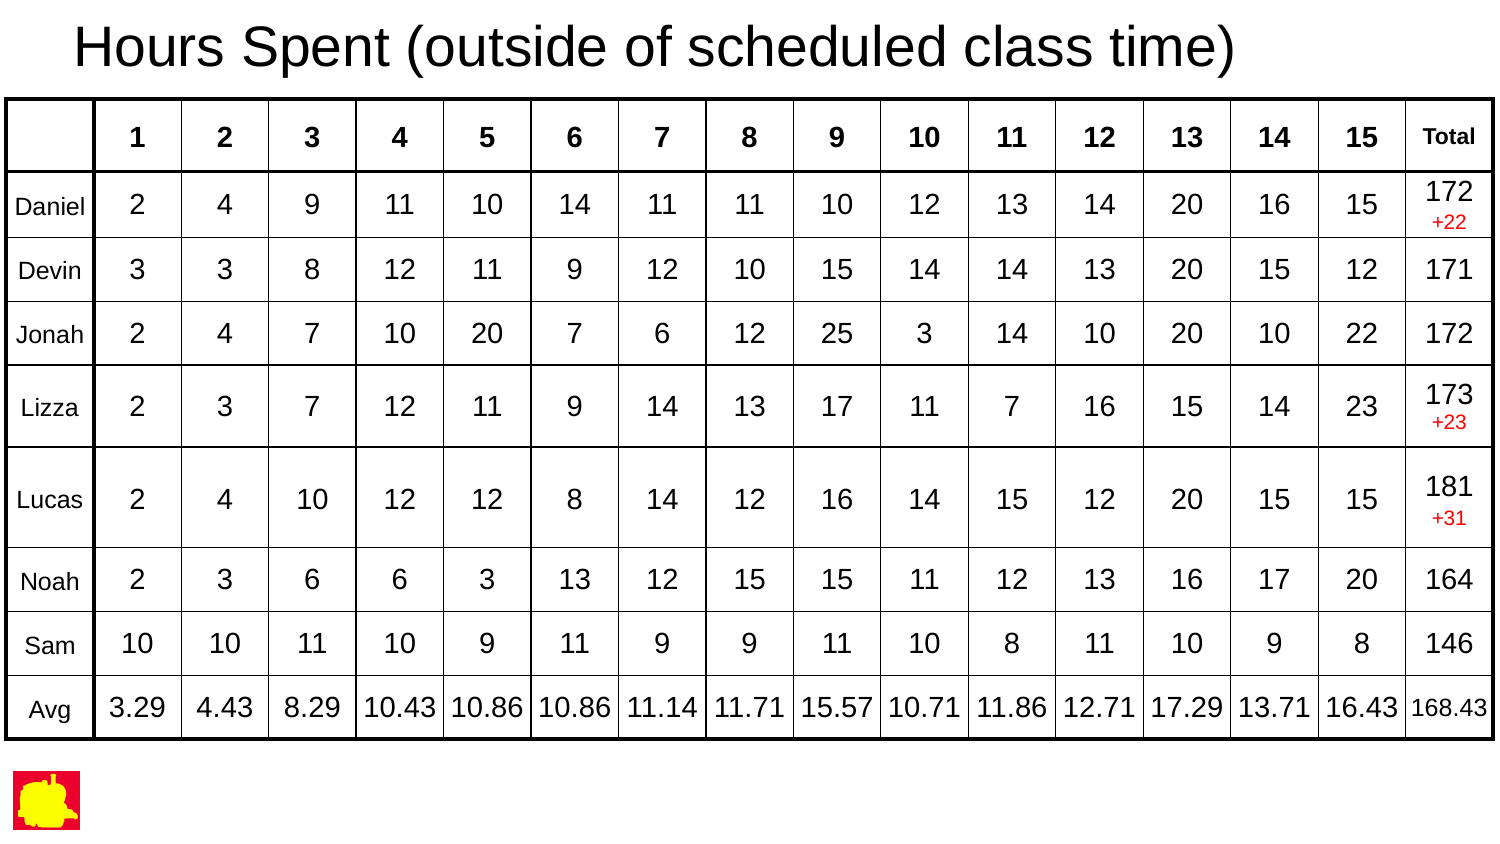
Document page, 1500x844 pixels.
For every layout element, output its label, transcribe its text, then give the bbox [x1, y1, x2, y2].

table_cell 11.71 [707, 676, 793, 737]
table_cell 12 [707, 302, 793, 364]
table_cell 10 [182, 612, 268, 675]
table_header 7 [619, 101, 705, 170]
table_cell 10 [269, 448, 355, 547]
table_cell 10 [444, 173, 530, 237]
table_cell 17.29 [1144, 676, 1230, 737]
table_cell 15 [1319, 173, 1405, 237]
table_cell 10.86 [532, 676, 618, 737]
table_header 13 [1144, 101, 1230, 170]
table_cell 2 [96, 548, 181, 611]
table_cell 14 [1056, 173, 1143, 237]
table_cell 3 [182, 366, 268, 446]
table_cell 14 [969, 238, 1055, 301]
table_cell 22 [1319, 302, 1405, 364]
table_cell 146 [1406, 612, 1491, 675]
table_cell 15.57 [794, 676, 880, 737]
table_header [8, 101, 92, 170]
table_header 15 [1319, 101, 1405, 170]
table_cell 2 [96, 302, 181, 364]
table_cell 16 [1144, 548, 1230, 611]
table_cell 10 [1231, 302, 1318, 364]
table_cell 172 +22 [1406, 173, 1491, 237]
table_cell Noah [8, 548, 92, 611]
table_cell 15 [1231, 238, 1318, 301]
table_cell 13 [969, 173, 1055, 237]
table_header 6 [532, 101, 618, 170]
table_cell 16 [794, 448, 880, 547]
table_cell 12 [619, 548, 705, 611]
table_cell 17 [794, 366, 880, 446]
table_cell 20 [444, 302, 530, 364]
table_cell 10 [357, 302, 443, 364]
table_cell 10 [707, 238, 793, 301]
table_cell 13 [1056, 238, 1143, 301]
table_cell 6 [357, 548, 443, 611]
table_cell 3 [444, 548, 530, 611]
table_cell 15 [794, 548, 880, 611]
table_cell 173 +23 [1406, 366, 1491, 446]
table_cell Jonah [8, 302, 92, 364]
table_cell 17 [1231, 548, 1318, 611]
table_cell 12 [1056, 448, 1143, 547]
table_cell 3 [881, 302, 968, 364]
table_cell 7 [969, 366, 1055, 446]
table_cell Lizza [8, 366, 92, 446]
table_cell 4 [182, 448, 268, 547]
table_header 1 [96, 101, 181, 170]
table_cell 11 [444, 238, 530, 301]
table_cell 7 [269, 302, 355, 364]
table_header 14 [1231, 101, 1318, 170]
table_header 2 [182, 101, 268, 170]
table_cell 15 [794, 238, 880, 301]
table_cell 7 [269, 366, 355, 446]
table_cell 3.29 [96, 676, 181, 737]
table_cell 8 [969, 612, 1055, 675]
table_cell 15 [707, 548, 793, 611]
table_cell 10.71 [881, 676, 968, 737]
table_cell 10 [1144, 612, 1230, 675]
table_header 9 [794, 101, 880, 170]
table_cell 11 [794, 612, 880, 675]
table_cell 14 [881, 238, 968, 301]
table_cell 20 [1144, 448, 1230, 547]
table_cell 13 [532, 548, 618, 611]
table_cell 2 [96, 448, 181, 547]
table_header 4 [357, 101, 443, 170]
table_cell 9 [269, 173, 355, 237]
table_cell 164 [1406, 548, 1491, 611]
table_cell 15 [1319, 448, 1405, 547]
table_header 10 [881, 101, 968, 170]
table_cell 181 +31 [1406, 448, 1491, 547]
table_cell 20 [1319, 548, 1405, 611]
table_header 5 [444, 101, 530, 170]
table_cell Lucas [8, 448, 92, 547]
table_cell 8 [269, 238, 355, 301]
table_cell 10 [794, 173, 880, 237]
table_cell 8 [1319, 612, 1405, 675]
picture [13, 771, 80, 830]
table_cell 6 [269, 548, 355, 611]
table_cell 9 [707, 612, 793, 675]
table_cell 10 [1056, 302, 1143, 364]
table_cell 20 [1144, 238, 1230, 301]
title Hours Spent (outside of scheduled class time) [58, 0, 1456, 94]
table_cell 12 [707, 448, 793, 547]
table_cell 13 [707, 366, 793, 446]
table_cell 11 [881, 366, 968, 446]
table_cell 14 [969, 302, 1055, 364]
table_cell 11 [1056, 612, 1143, 675]
table_cell 11 [444, 366, 530, 446]
table_cell 15 [1144, 366, 1230, 446]
table_cell 20 [1144, 173, 1230, 237]
table_cell 12 [357, 238, 443, 301]
table_cell 11 [881, 548, 968, 611]
table_cell 14 [619, 366, 705, 446]
table_cell 2 [96, 173, 181, 237]
table_cell 171 [1406, 238, 1491, 301]
table_cell Daniel [8, 173, 92, 237]
table_cell 13 [1056, 548, 1143, 611]
table_cell 12 [619, 238, 705, 301]
table_cell 15 [969, 448, 1055, 547]
table_cell 16 [1231, 173, 1318, 237]
table_cell 11 [269, 612, 355, 675]
table_cell Devin [8, 238, 92, 301]
table_cell 16.43 [1319, 676, 1405, 737]
table_cell 2 [96, 366, 181, 446]
table_cell 10.43 [357, 676, 443, 737]
table_cell 4 [182, 173, 268, 237]
table_cell 15 [1231, 448, 1318, 547]
table_cell 14 [881, 448, 968, 547]
table_cell 3 [182, 238, 268, 301]
table_cell 12 [357, 448, 443, 547]
table_cell 13.71 [1231, 676, 1318, 737]
table_cell 168.43 [1406, 676, 1491, 737]
table_cell 16 [1056, 366, 1143, 446]
table_cell 10 [357, 612, 443, 675]
table_cell 11.14 [619, 676, 705, 737]
table_cell 25 [794, 302, 880, 364]
table_cell 12 [1319, 238, 1405, 301]
table_cell 10 [96, 612, 181, 675]
table_header 11 [969, 101, 1055, 170]
table_cell 9 [532, 238, 618, 301]
table_cell 23 [1319, 366, 1405, 446]
table_cell 12 [881, 173, 968, 237]
table_cell 3 [96, 238, 181, 301]
table_cell 11 [532, 612, 618, 675]
table_cell Avg [8, 676, 92, 737]
table_cell 9 [532, 366, 618, 446]
table_cell 8 [532, 448, 618, 547]
table_cell 14 [532, 173, 618, 237]
table_cell 9 [619, 612, 705, 675]
table_cell 20 [1144, 302, 1230, 364]
table_cell 10 [881, 612, 968, 675]
table_header Total [1406, 101, 1491, 170]
table_header 12 [1056, 101, 1143, 170]
table_cell 6 [619, 302, 705, 364]
table_cell 4.43 [182, 676, 268, 737]
table_cell 11 [357, 173, 443, 237]
table_cell 7 [532, 302, 618, 364]
table_cell 11 [619, 173, 705, 237]
table_cell 8.29 [269, 676, 355, 737]
table_cell Sam [8, 612, 92, 675]
table_cell 9 [444, 612, 530, 675]
table_cell 11.86 [969, 676, 1055, 737]
table_cell 4 [182, 302, 268, 364]
table_cell 10.86 [444, 676, 530, 737]
table_cell 14 [619, 448, 705, 547]
table_cell 9 [1231, 612, 1318, 675]
table_cell 14 [1231, 366, 1318, 446]
table_cell 11 [707, 173, 793, 237]
table_cell 3 [182, 548, 268, 611]
table_cell 12 [444, 448, 530, 547]
table_cell 12 [357, 366, 443, 446]
table_cell 172 [1406, 302, 1491, 364]
table_header 8 [707, 101, 793, 170]
table_cell 12 [969, 548, 1055, 611]
table_cell 12.71 [1056, 676, 1143, 737]
table_header 3 [269, 101, 355, 170]
